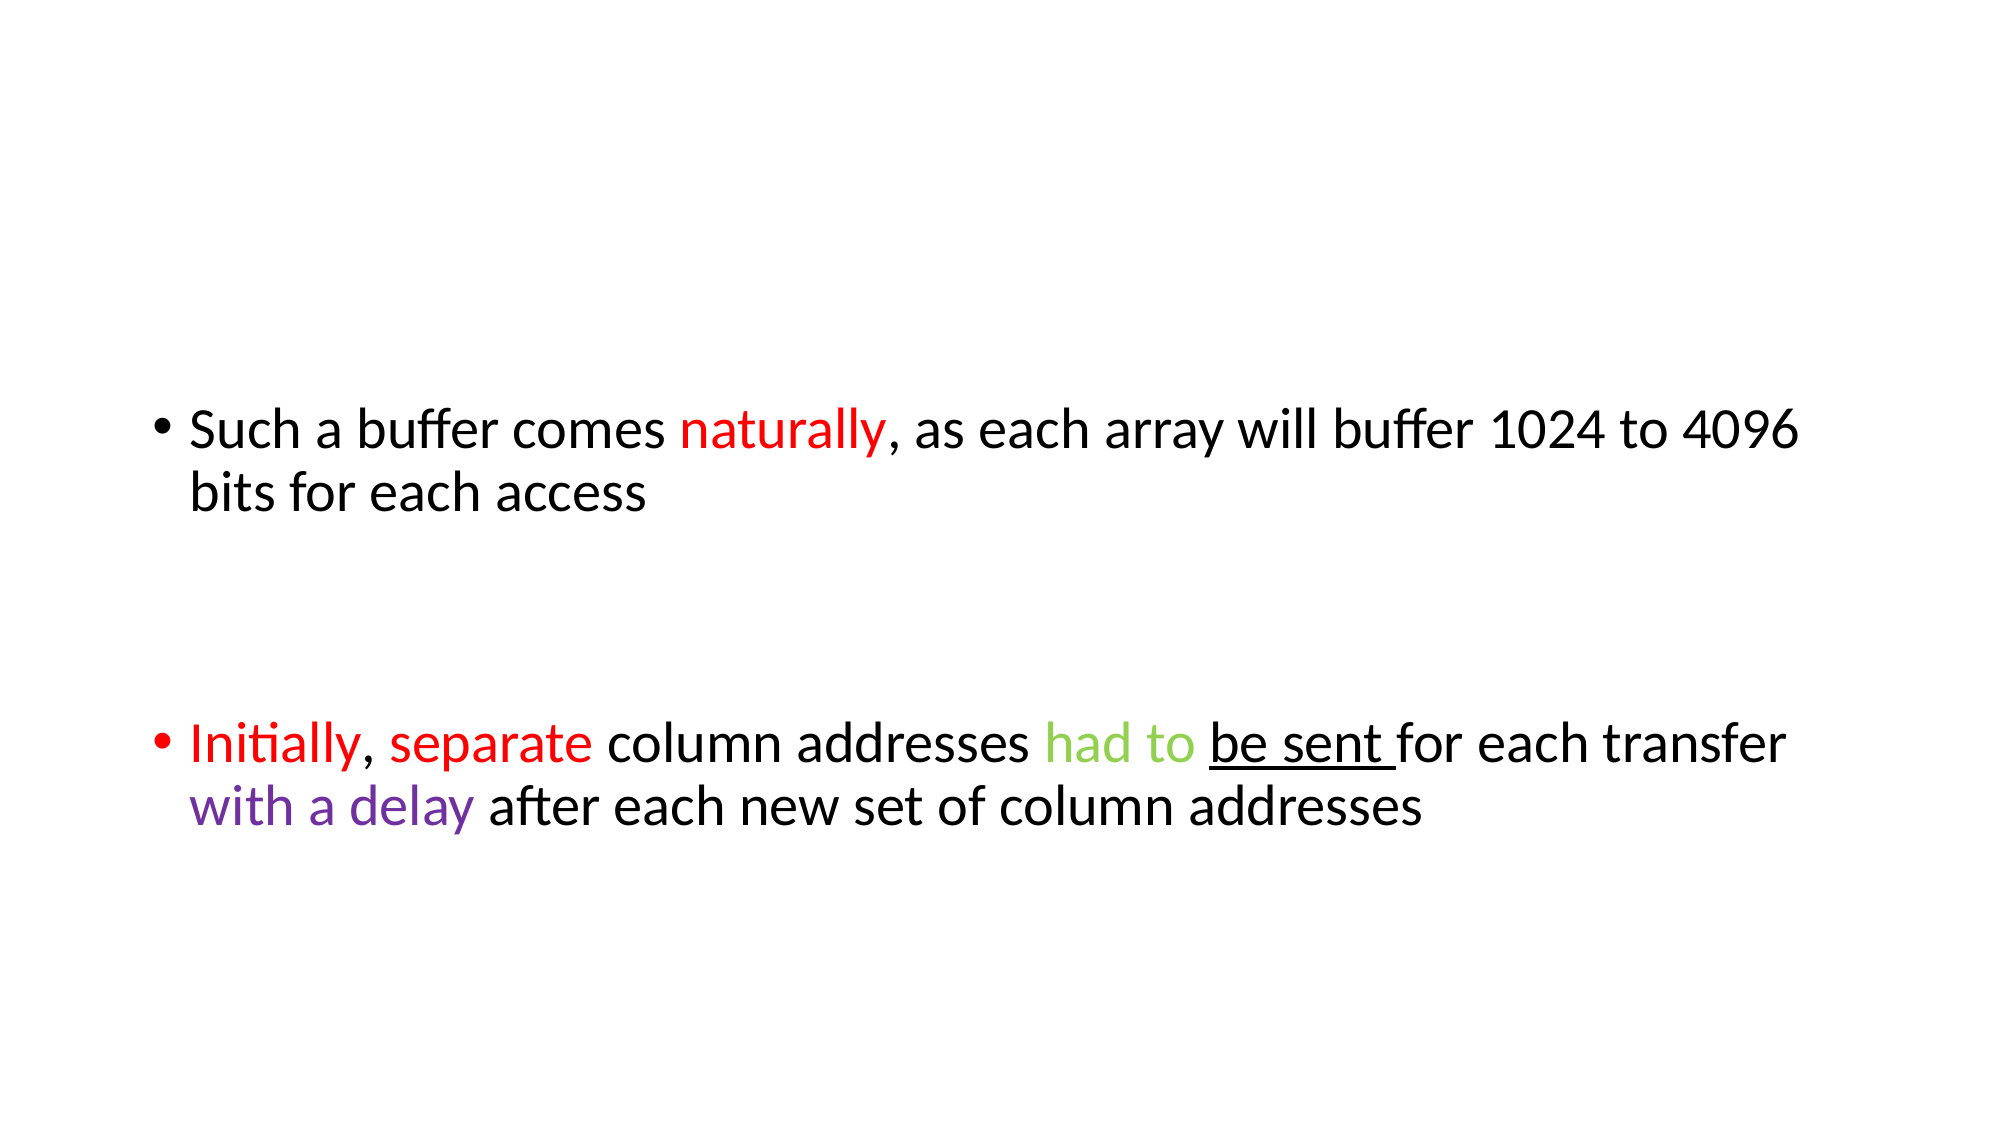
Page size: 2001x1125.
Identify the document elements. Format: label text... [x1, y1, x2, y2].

list Such a buffer comes naturally, as each array will buffer 1024 to 4096 bits for each access Initially, separate column addresses had to be sent for each transfer with a delay after each new set of column addresses [137, 299, 1863, 1014]
